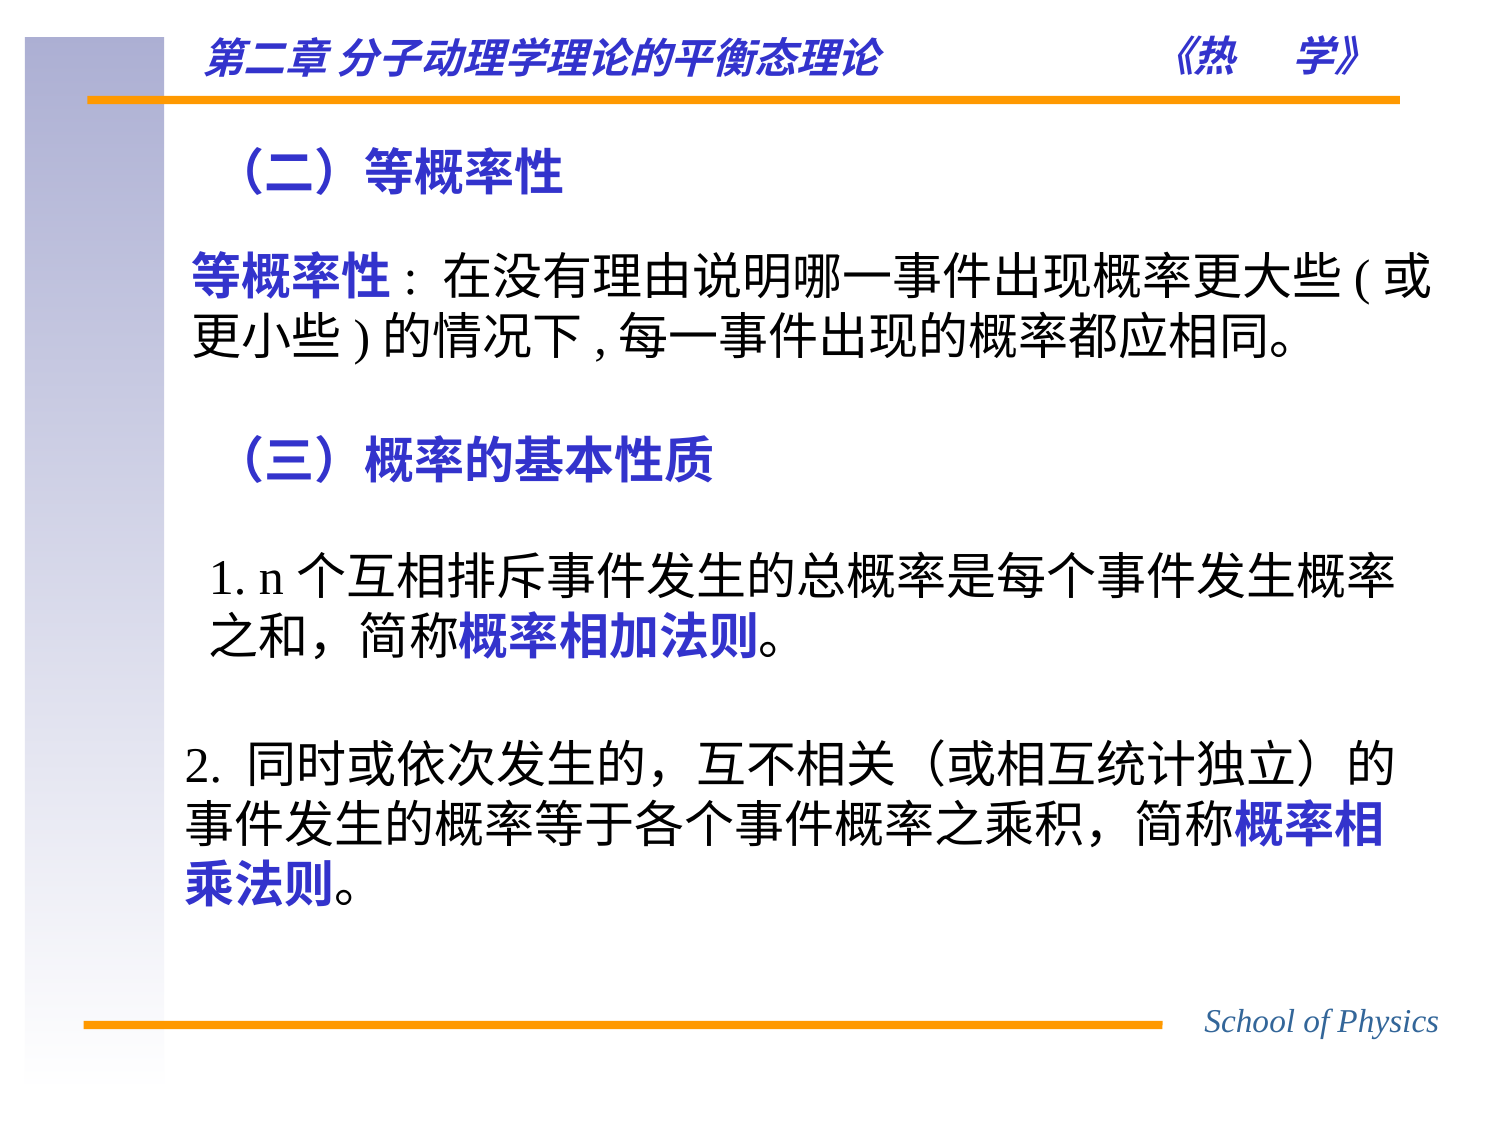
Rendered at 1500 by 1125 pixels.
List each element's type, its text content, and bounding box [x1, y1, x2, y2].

text_box 1. n个互相排斥事件发生的总概率是每个事件发生概率 之和，简称概率相加法则。 [194, 537, 1411, 673]
text_box 等概率性: 在没有理由说明哪一事件出现概率更大些(或 更小些)的情况下,每一事件出现的概率都应相同。 [176, 237, 1448, 373]
text_box （二）等概率性 [200, 124, 688, 213]
text_box （三）概率的基本性质 [199, 412, 813, 500]
text_box 2. 同时或依次发生的，互不相关（或相互统计独立）的 事件发生的概率等于各个事件概率之乘积，简称概率相 乘法则。 [169, 724, 1412, 920]
